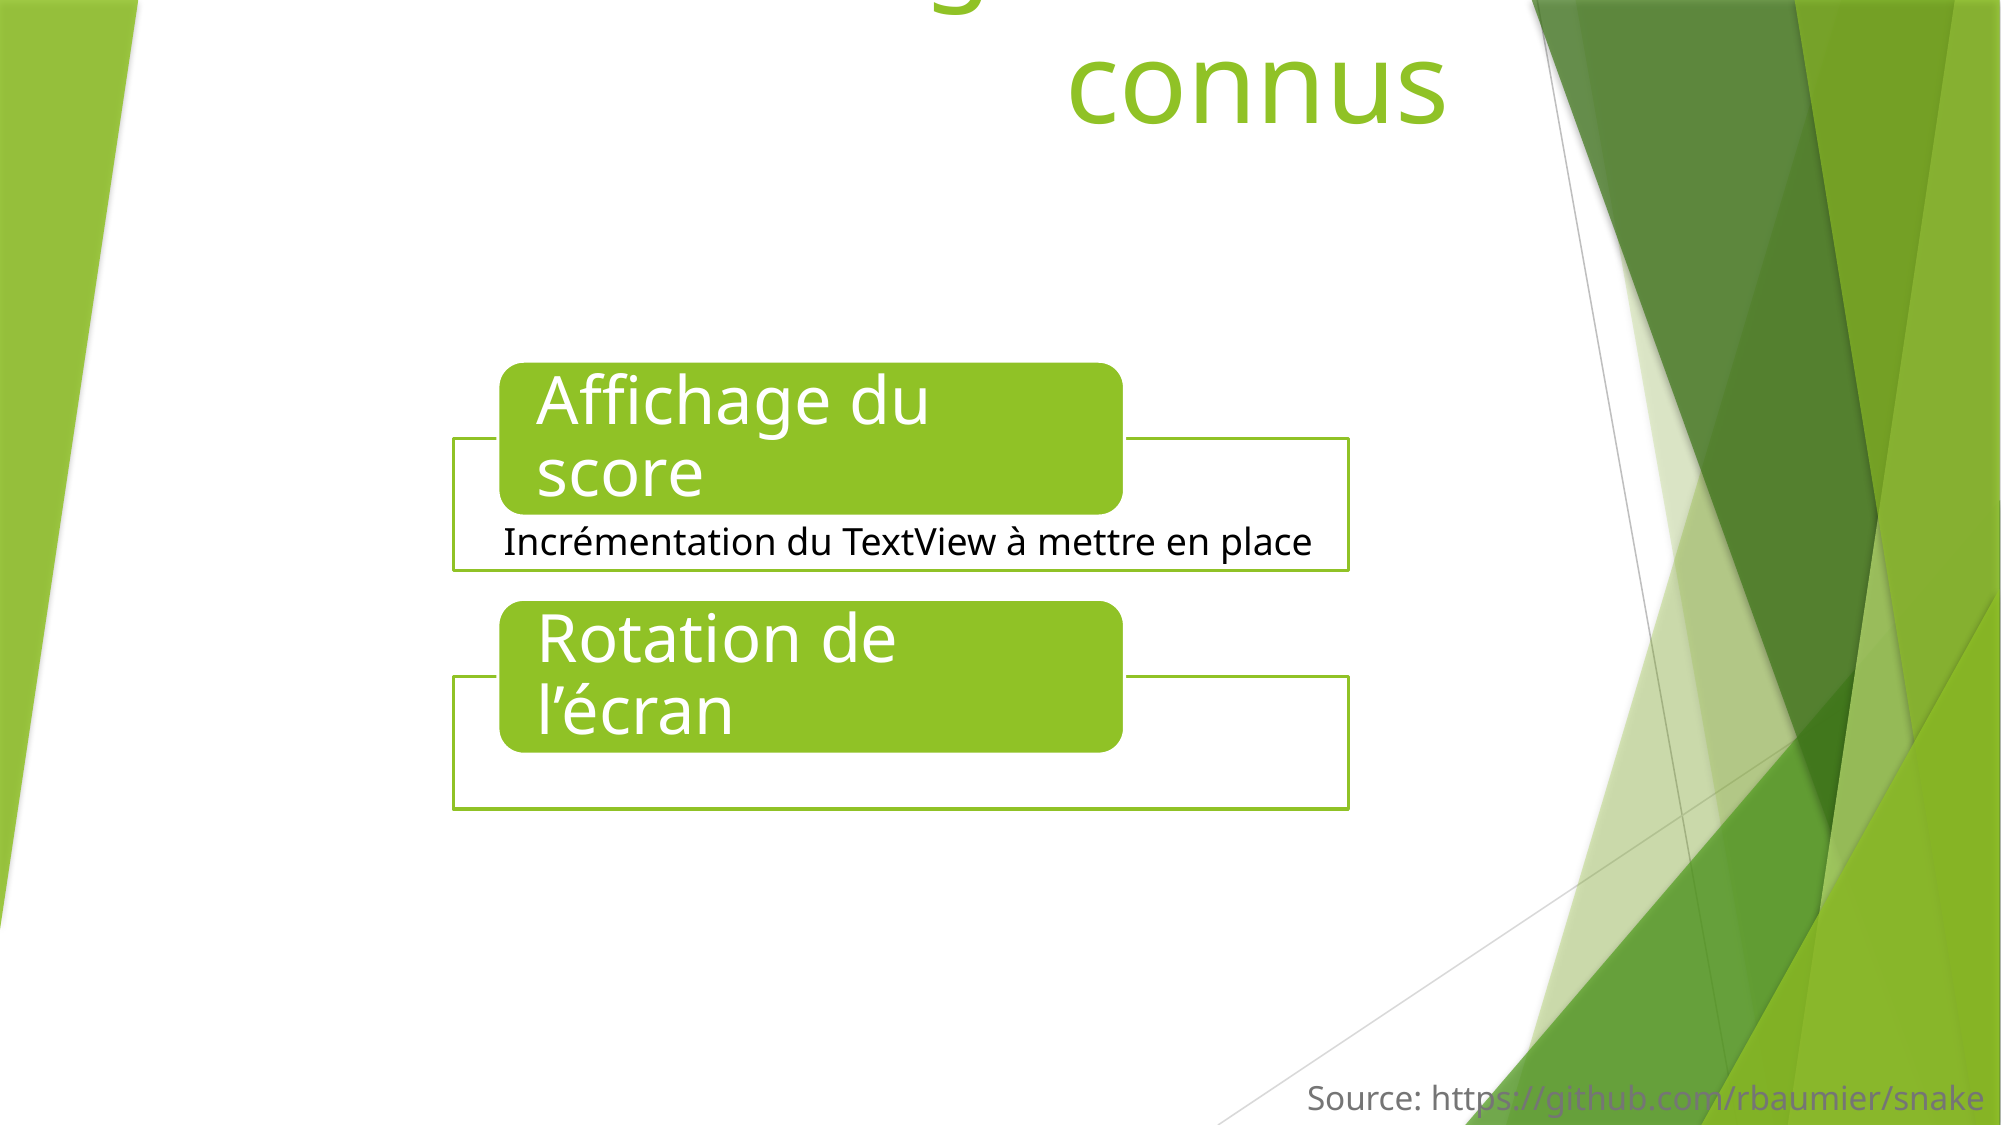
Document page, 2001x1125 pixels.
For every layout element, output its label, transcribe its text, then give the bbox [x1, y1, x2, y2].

title Bugs actuels connus [352, 12, 1465, 154]
text_box Source: https://github.com/rbaumier/snake [1292, 1069, 2000, 1125]
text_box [452, 357, 1349, 813]
